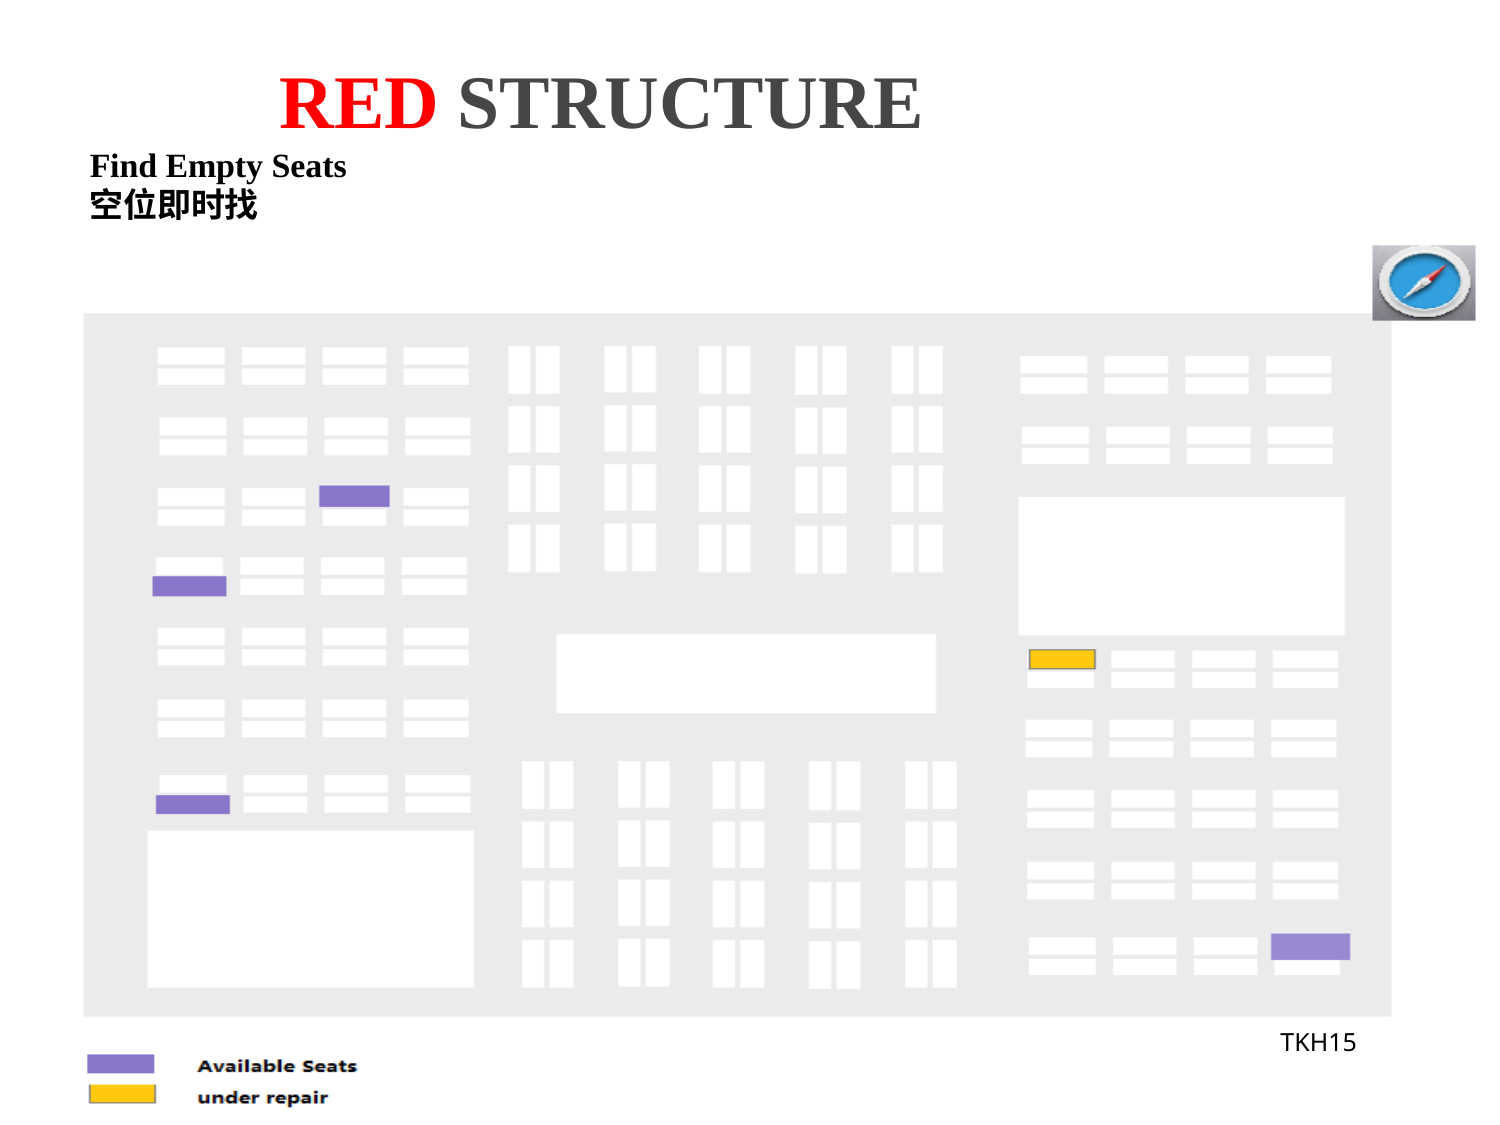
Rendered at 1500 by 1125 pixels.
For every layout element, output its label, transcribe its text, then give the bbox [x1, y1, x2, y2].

picture [0, 234, 1500, 1125]
title RED STRUCTURE Find Empty Seats 空位即时找 [75, 45, 1425, 233]
